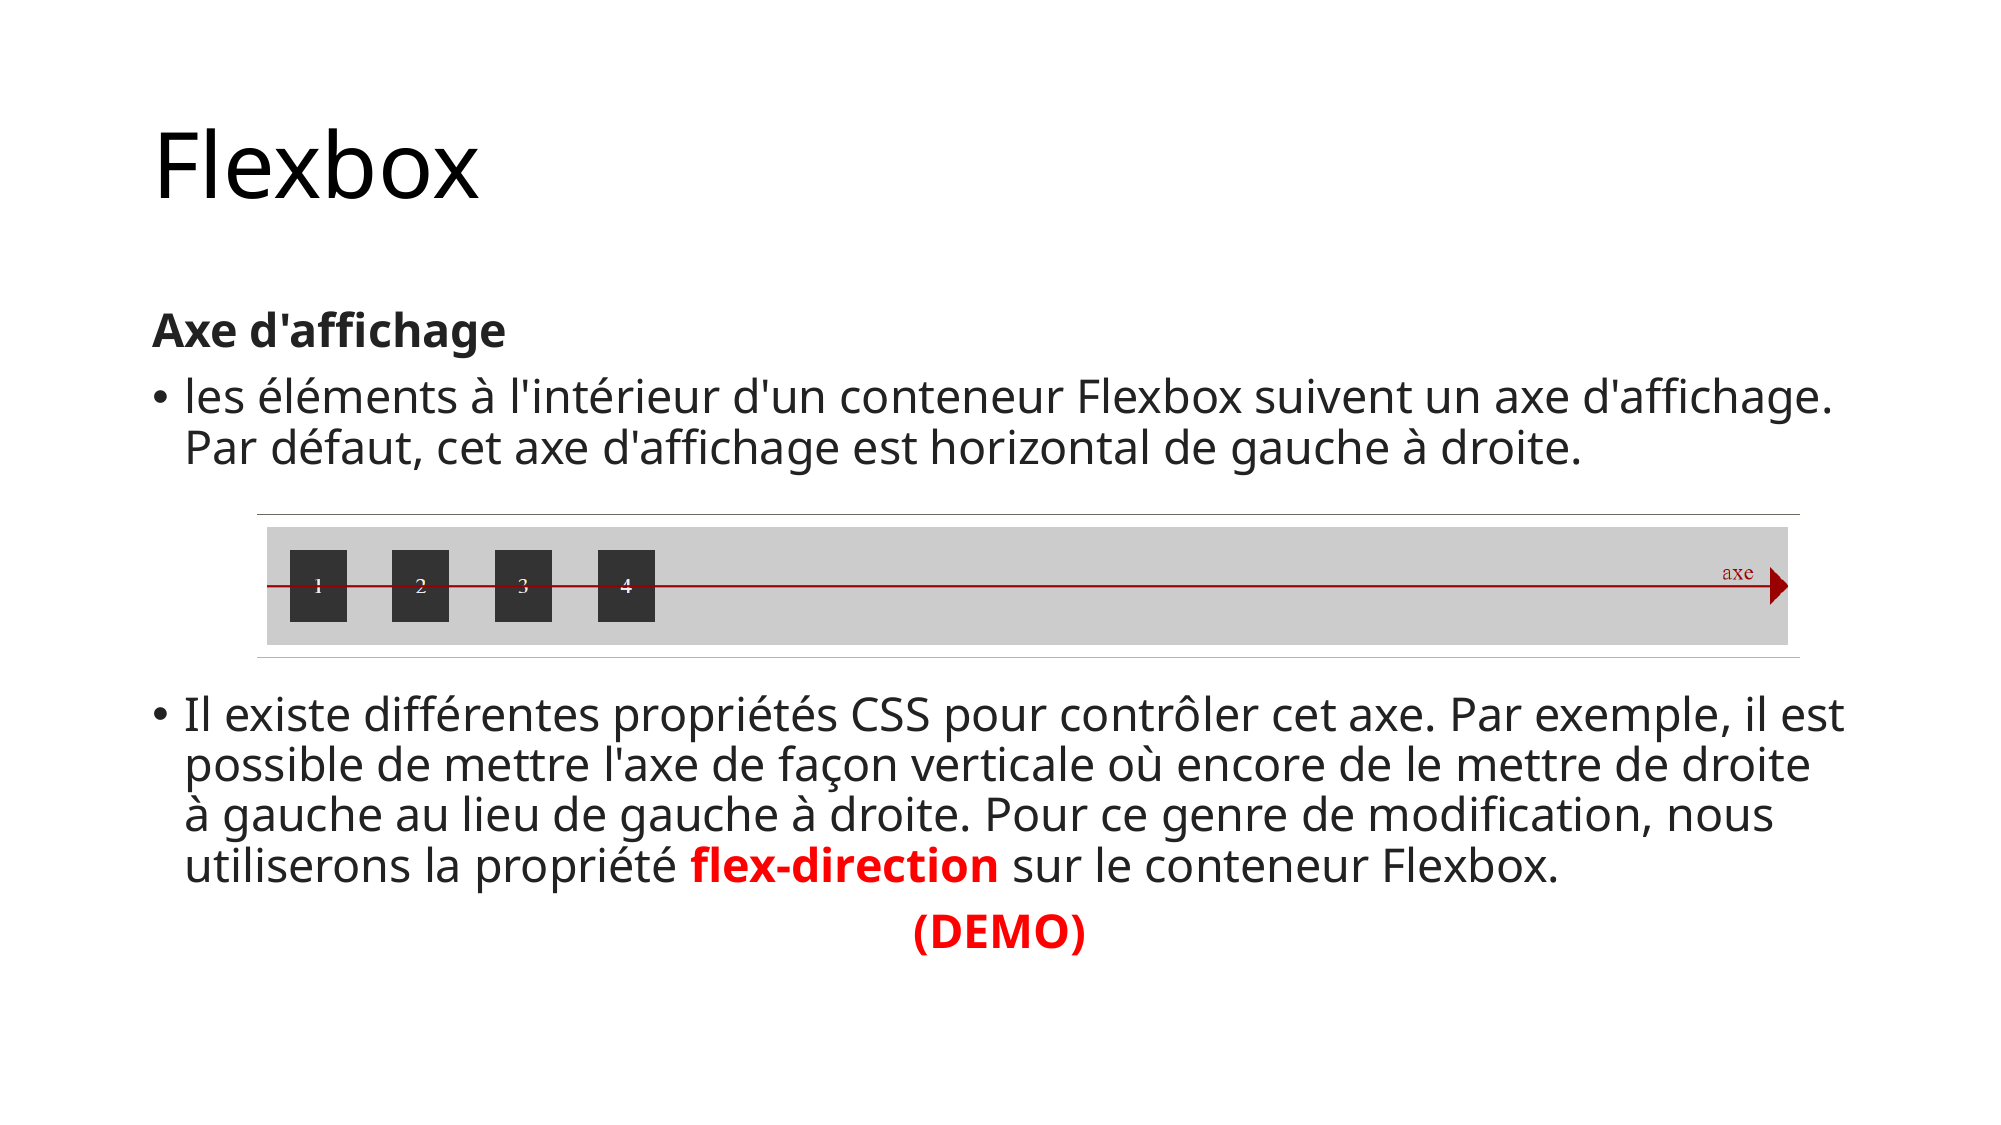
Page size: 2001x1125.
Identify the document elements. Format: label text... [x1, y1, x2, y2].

title Flexbox [137, 59, 1863, 278]
list Axe d'affichage les éléments à l'intérieur d'un conteneur Flexbox suivent un axe d'affichage. Par défaut, cet axe d'affichage est horizontal de gauche à droite. Il existe différentes propriétés CSS pour contrôler cet axe. Par exemple, il est possible de mettre l'axe de façon verticale où encore de le mettre de droite à gauche au lieu de gauche à droite. Pour ce genre de modification, nous utiliserons la propriété flex‑direction sur le conteneur Flexbox. (DEMO) [137, 299, 1863, 1014]
picture [257, 514, 1800, 658]
